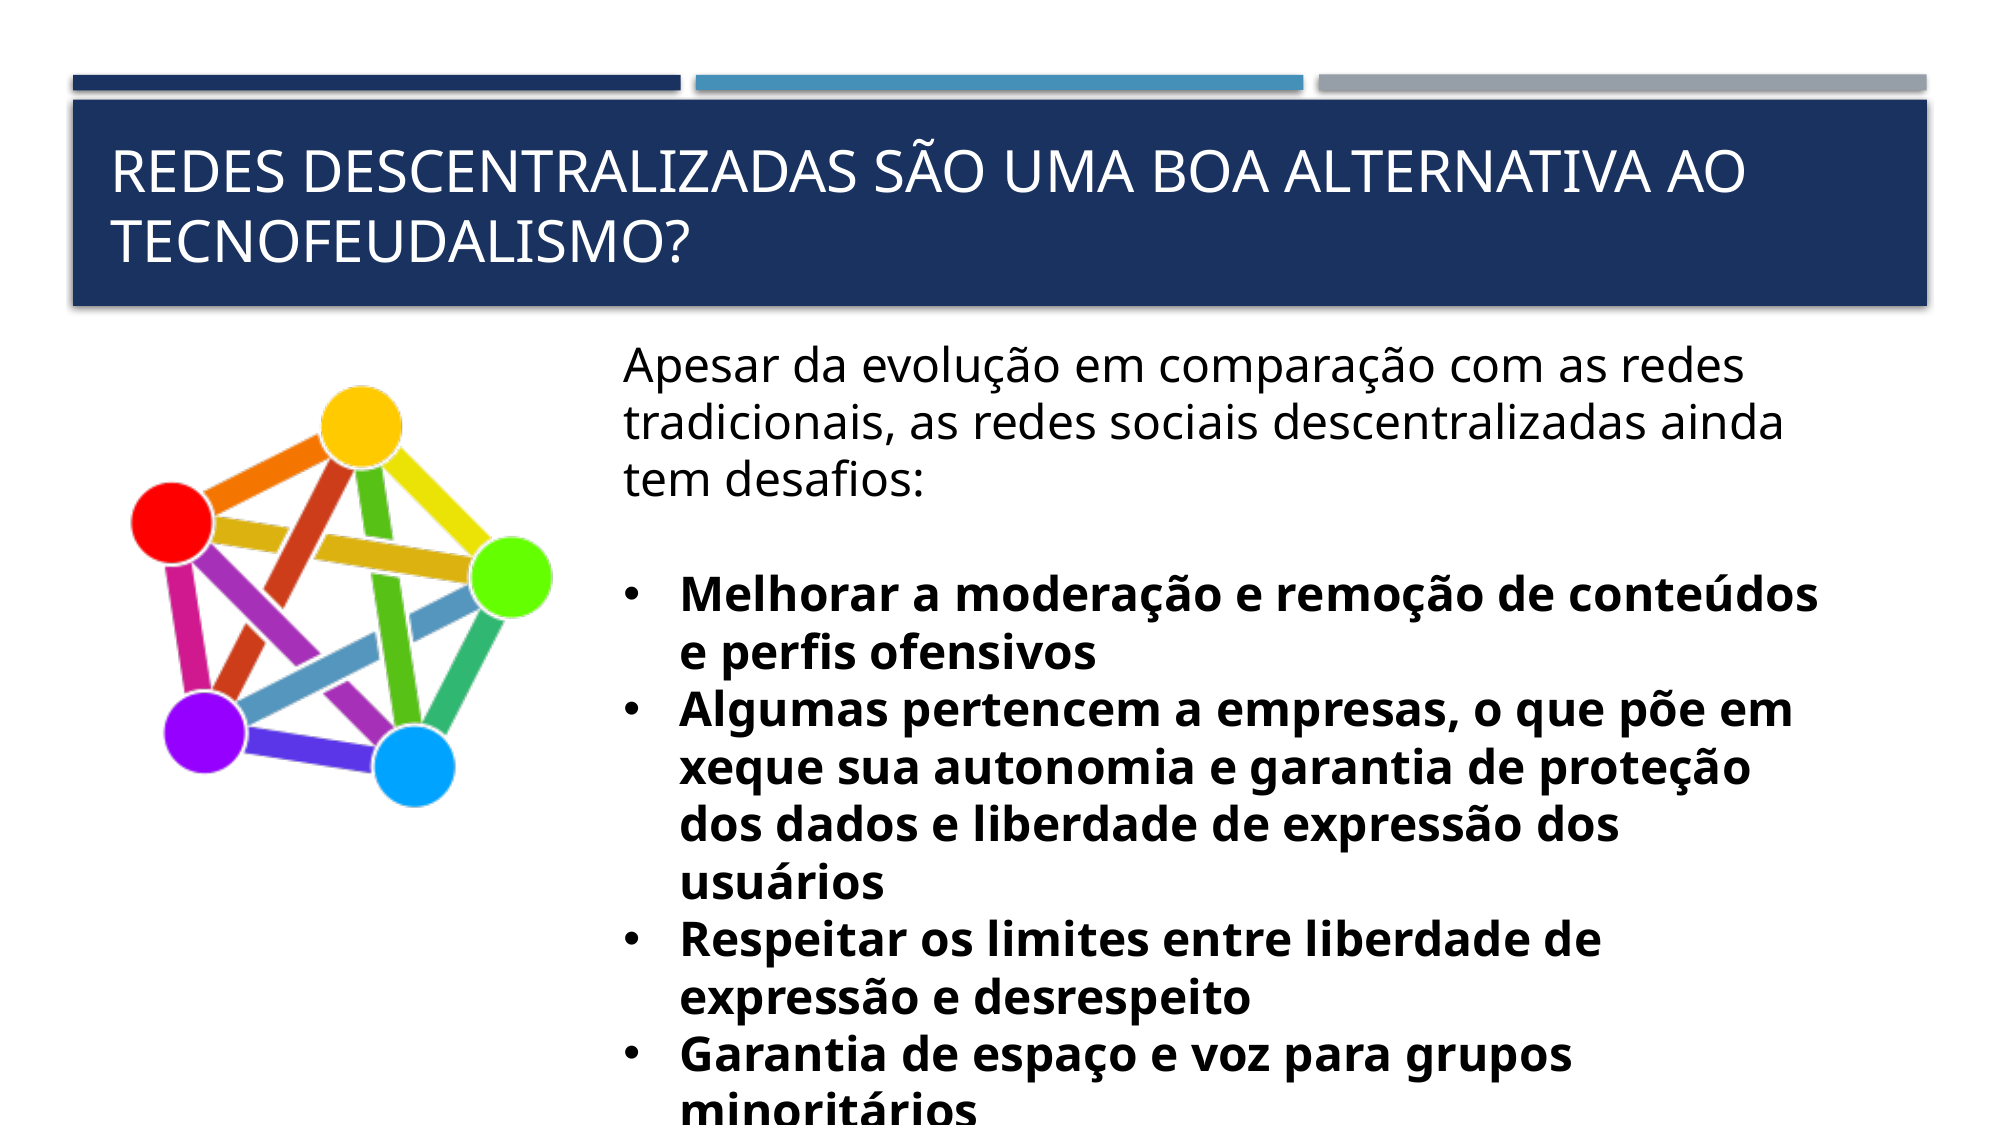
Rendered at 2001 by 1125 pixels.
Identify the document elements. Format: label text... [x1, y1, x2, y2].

title REDES DESCENTRALIZADAS SÃO UMA BOA ALTERNATIVA AO TECNOFEUDALISMO? [95, 119, 1905, 282]
text_box Apesar da evolução em comparação com as redes tradicionais, as redes sociais descentralizadas ainda tem desafios: Melhorar a moderação e remoção de conteúdos e perfis ofensivos Algumas pertencem a empresas, o que põe em xeque sua autonomia e garantia de proteção dos dados e liberdade de expressão dos usuários Respeitar os limites entre liberdade de expressão e desrespeito Garantia de espaço e voz para grupos minoritários [608, 281, 1849, 1125]
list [94, 366, 572, 844]
